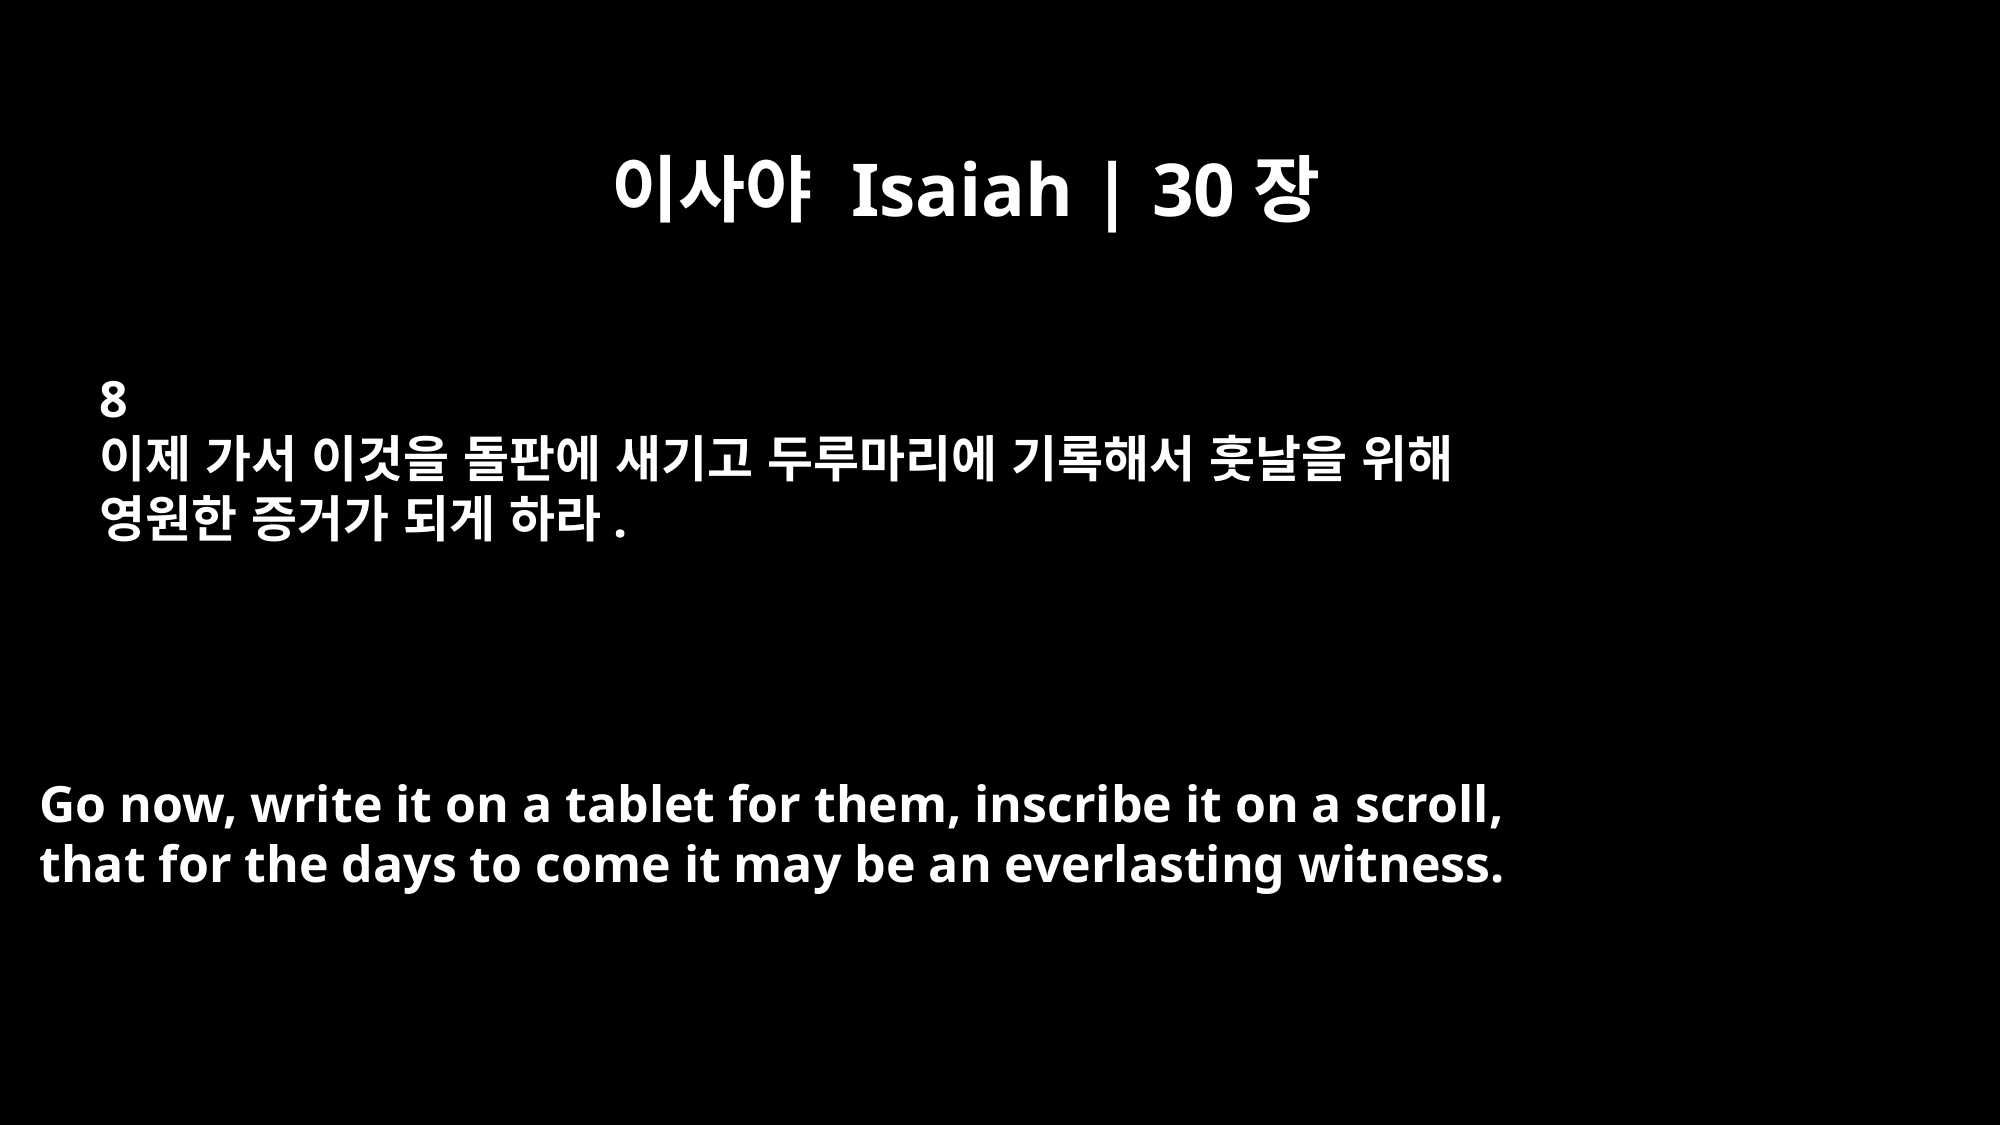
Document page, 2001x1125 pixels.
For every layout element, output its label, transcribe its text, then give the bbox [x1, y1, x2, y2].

text_box 8 이제 가서 이것을 돌판에 새기고 두루마리에 기록해서 훗날을 위해 영원한 증거가 되게 하라. [84, 359, 1469, 555]
text_box Go now, write it on a tablet for them, inscribe it on a scroll, that for the days to come it may be an everlasting witness. [24, 764, 1520, 900]
text_box 이사야 Isaiah | 30장 [596, 136, 1336, 239]
